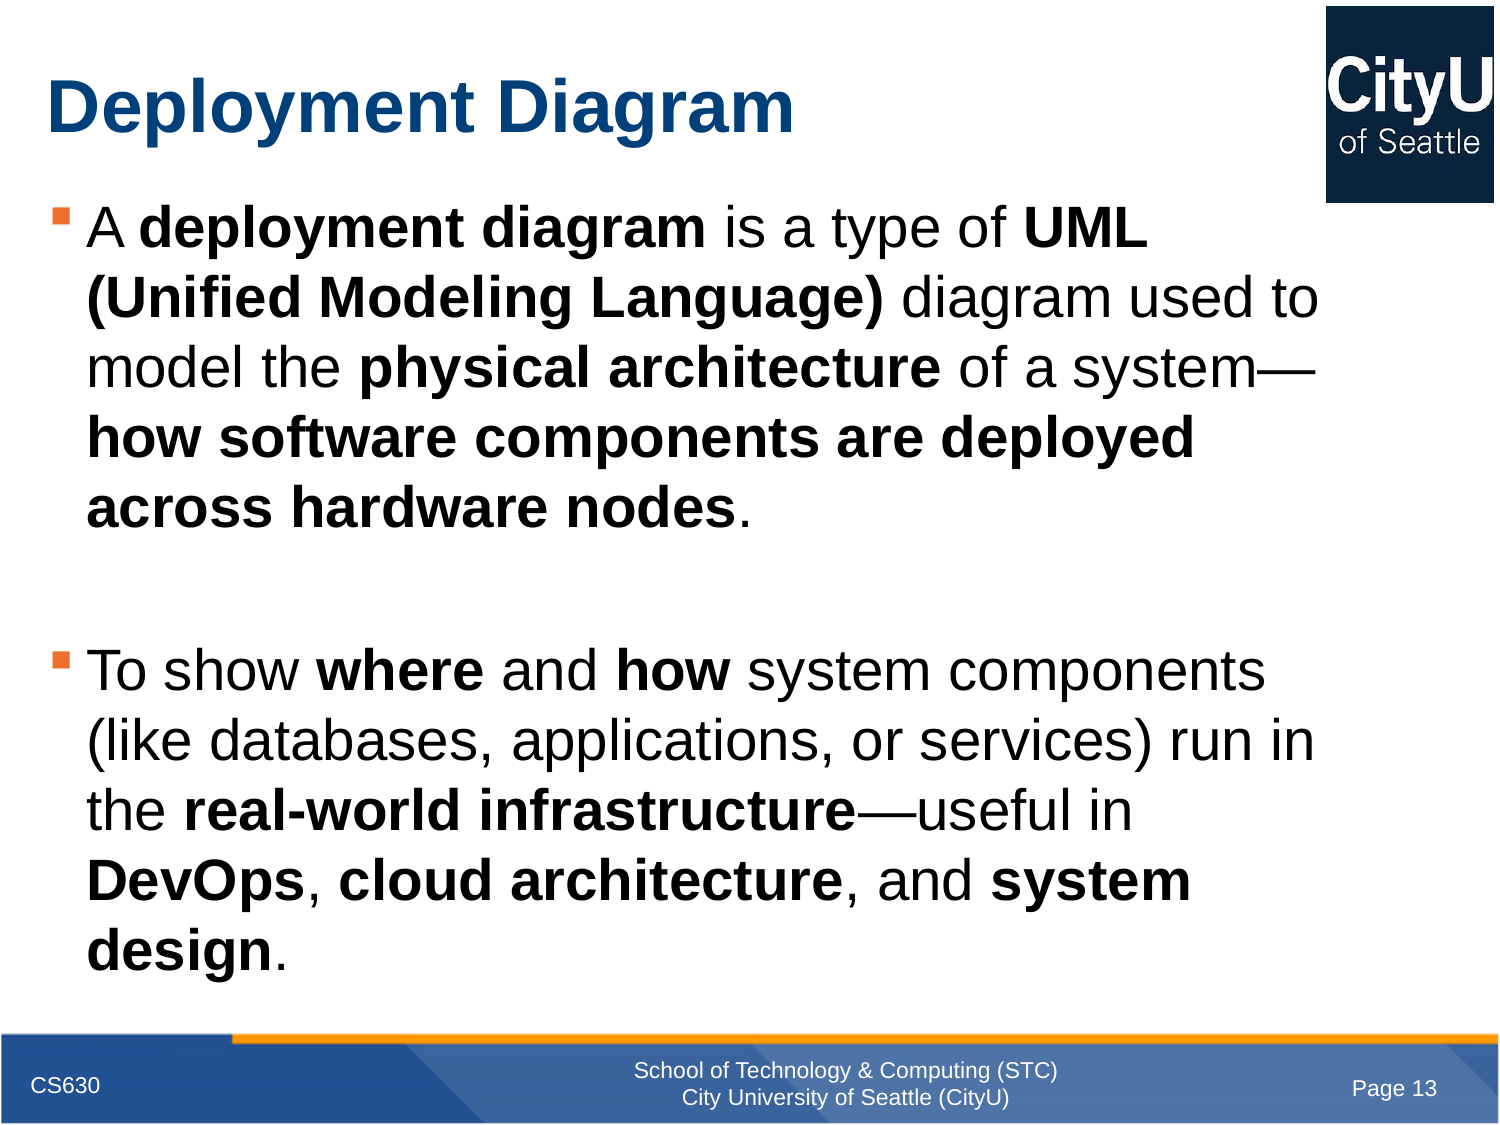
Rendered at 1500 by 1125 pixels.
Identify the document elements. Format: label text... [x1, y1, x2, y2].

picture [1326, 6, 1494, 203]
list A deployment diagram is a type of UML (Unified Modeling Language) diagram used to model the physical architecture of a system—how software components are deployed across hardware nodes. To show where and how system components (like databases, applications, or services) run in the real-world infrastructure—useful in DevOps, cloud architecture, and system design. [32, 181, 1395, 945]
picture [0, 1032, 1500, 1125]
title Deployment Diagram [31, 49, 1394, 213]
